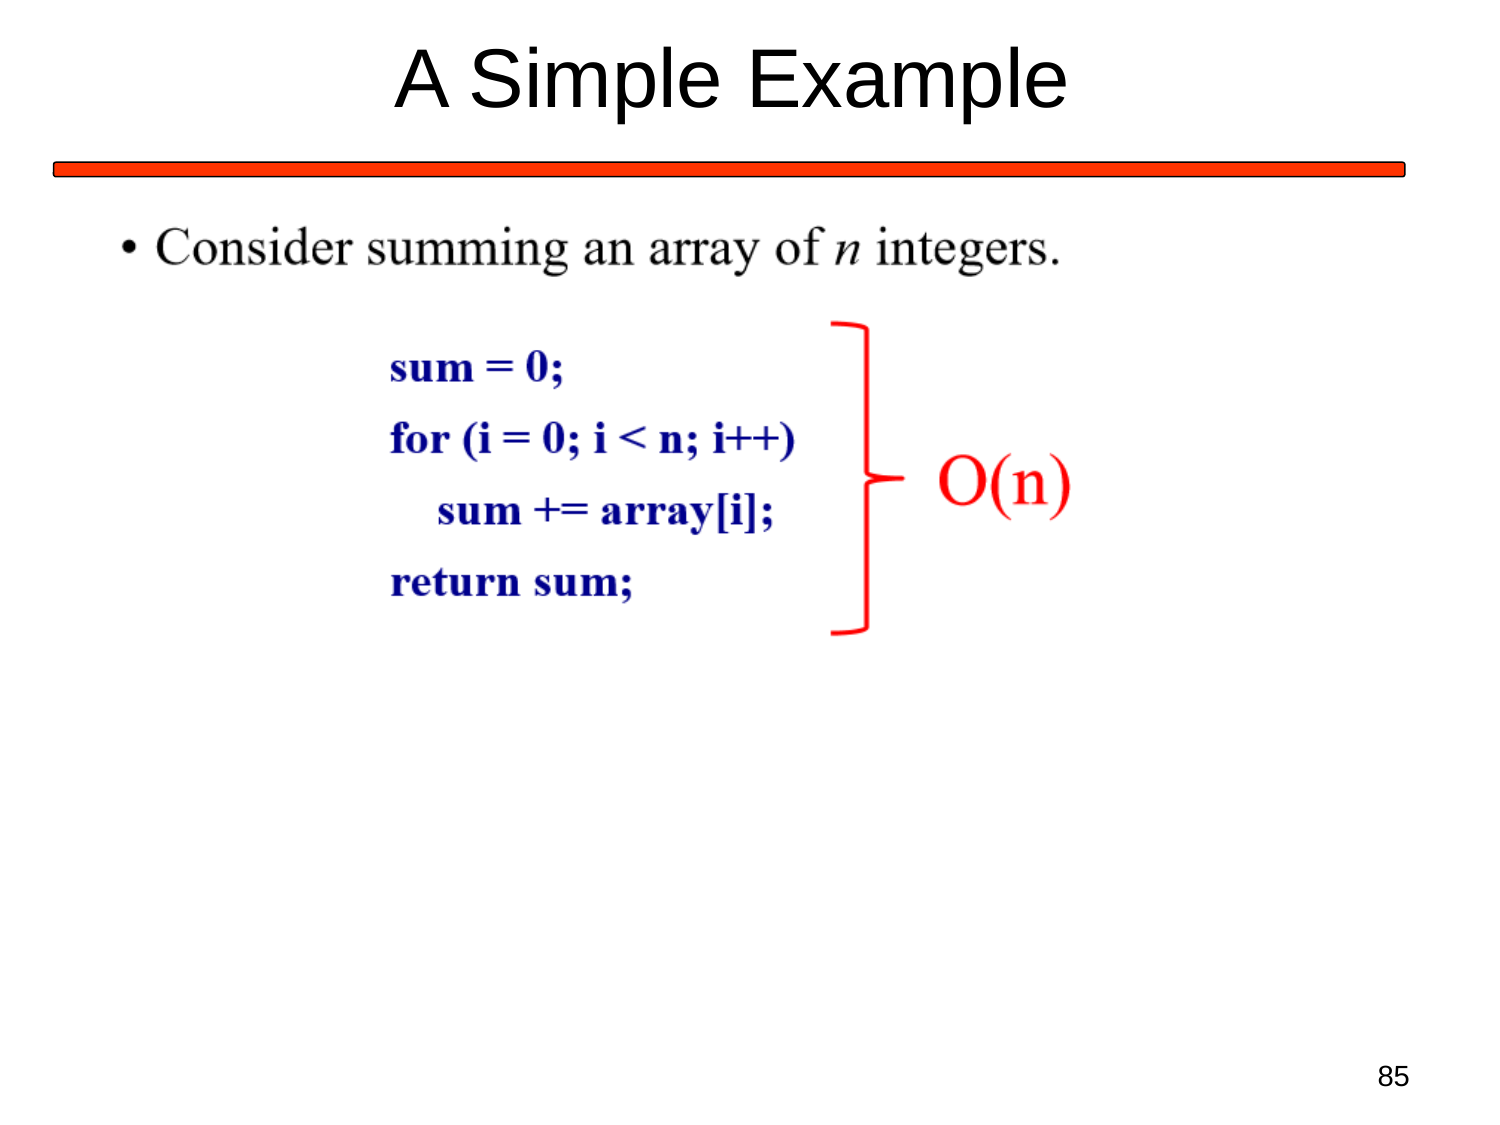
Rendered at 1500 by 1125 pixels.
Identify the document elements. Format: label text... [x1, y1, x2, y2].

title A Simple Example [57, 0, 1408, 149]
slide_number 85 [1074, 1049, 1425, 1103]
picture [112, 210, 1132, 676]
